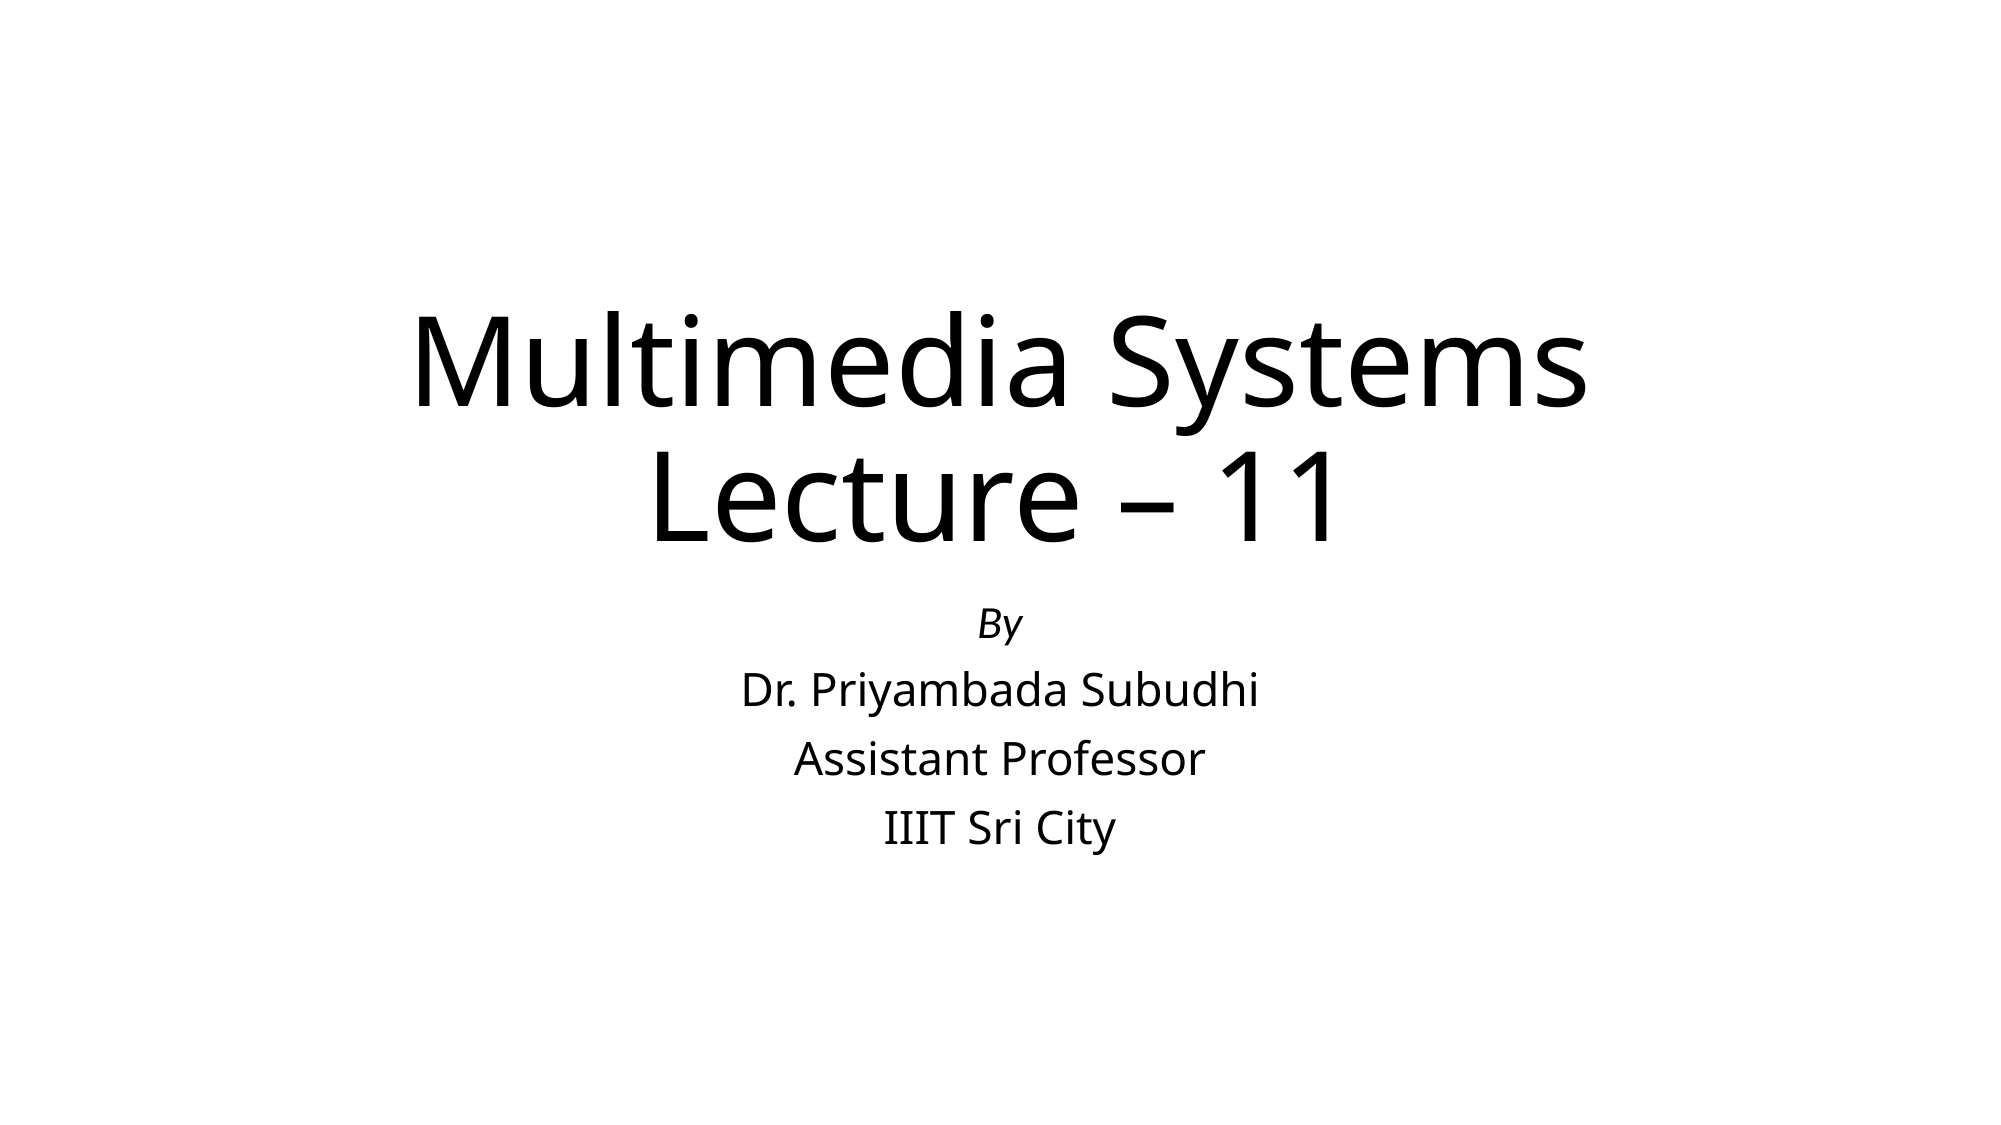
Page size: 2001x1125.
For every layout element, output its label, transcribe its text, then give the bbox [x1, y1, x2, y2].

title Multimedia Systems Lecture – 11 [249, 184, 1750, 576]
subtitle By Dr. Priyambada Subudhi Assistant Professor IIIT Sri City [249, 590, 1750, 863]
